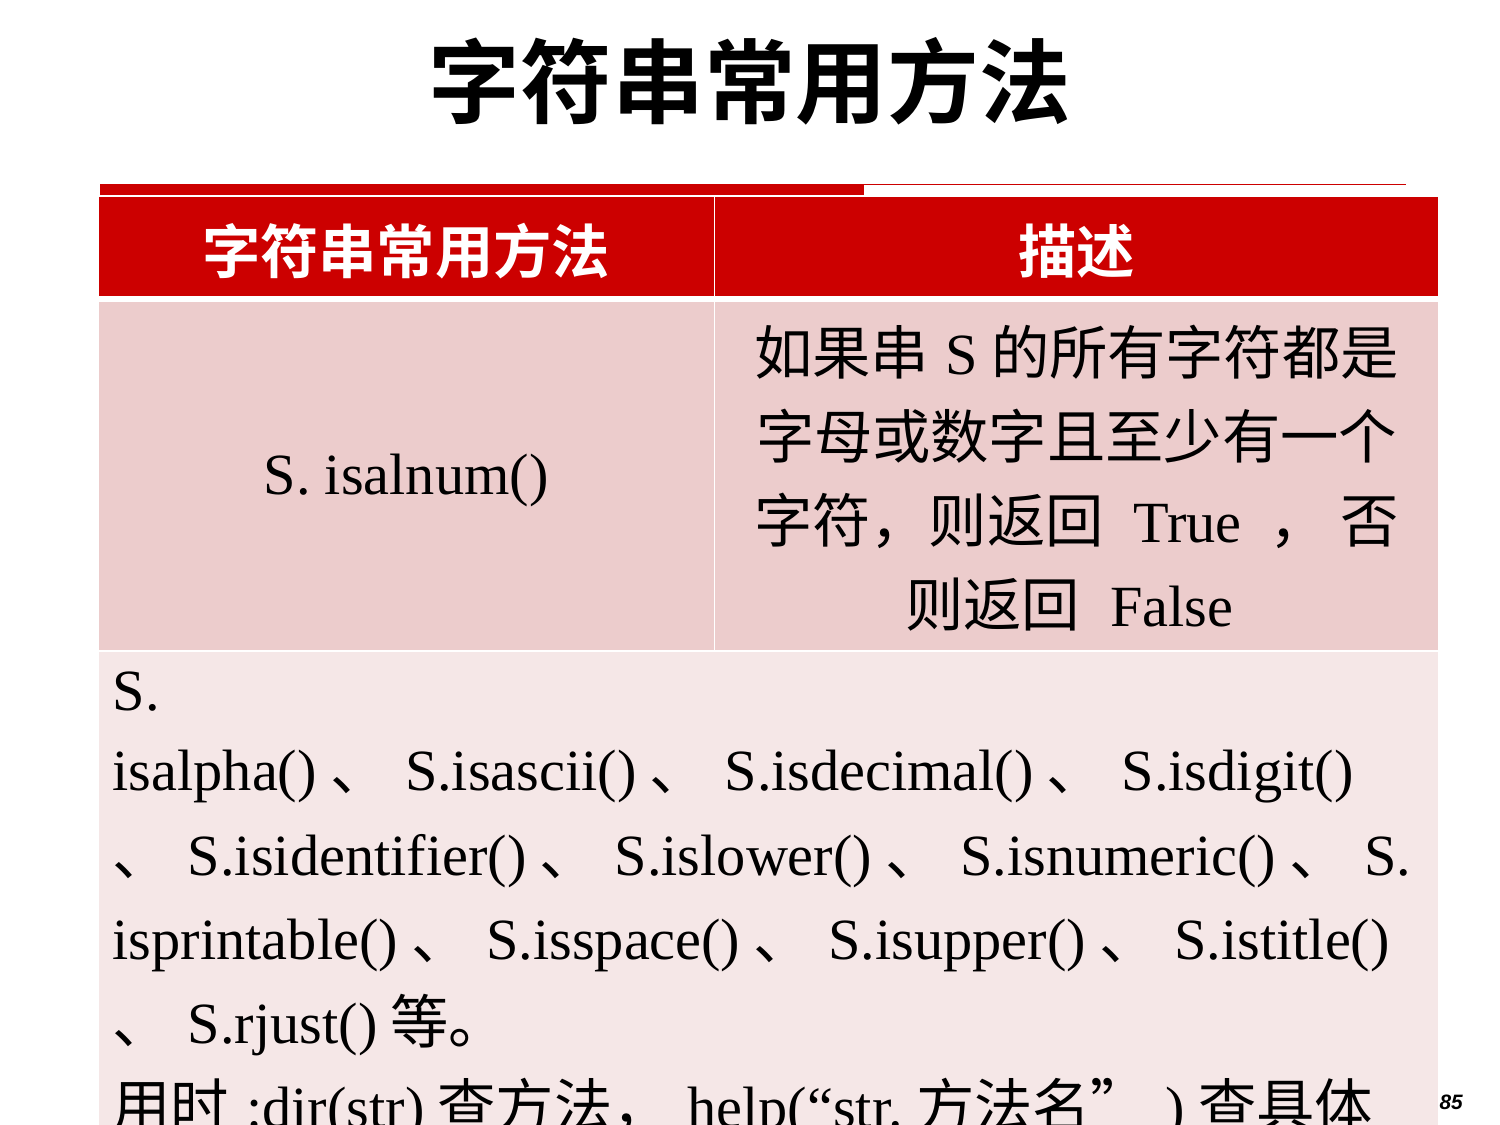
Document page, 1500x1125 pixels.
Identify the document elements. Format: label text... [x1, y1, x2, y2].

slide_number 85 [1439, 1053, 1463, 1114]
table_header 描述 [715, 197, 1438, 296]
title 字符串常用方法 [404, 31, 1096, 143]
table_cell S. isalnum() [99, 302, 714, 650]
table_cell 如果串S的所有字符都是字母或数字且至少有一个字符，则返回 True ， 否则返回 False [715, 302, 1438, 650]
table_cell S. isalpha()、S.isascii()、S.isdecimal()、S.isdigit()、S.isidentifier()、S.islower()、S.isnumeric()、S.isprintable()、S.isspace()、S.isupper()、S.istitle()、S.rjust()等。 用时:dir(str)查方法，help(“str.方法名”)查具体方法。 [99, 652, 1438, 1125]
table_header 字符串常用方法 [99, 197, 714, 296]
